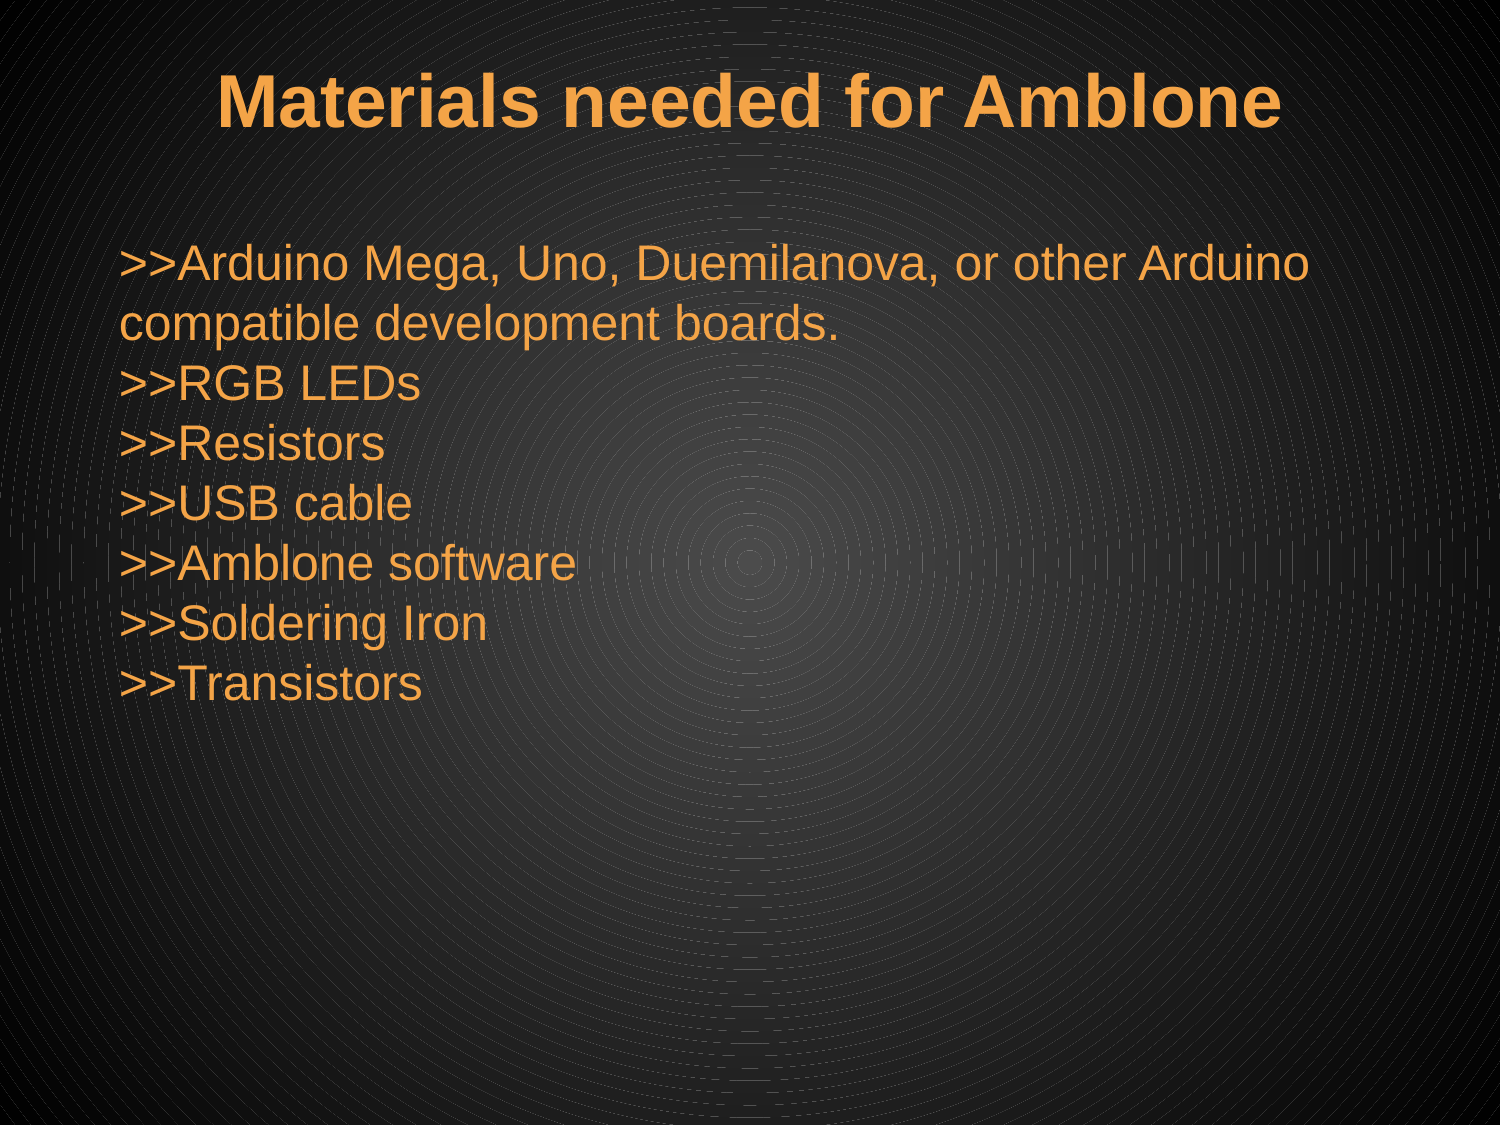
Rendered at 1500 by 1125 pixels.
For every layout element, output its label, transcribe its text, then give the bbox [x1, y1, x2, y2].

title Materials needed for Amblone [75, 33, 1425, 158]
text_box >>Arduino Mega, Uno, Duemilanova, or other Arduino compatible development boards. >>RGB LEDs >>Resistors >>USB cable >>Amblone software >>Soldering Iron >>Transistors [104, 215, 1396, 1063]
